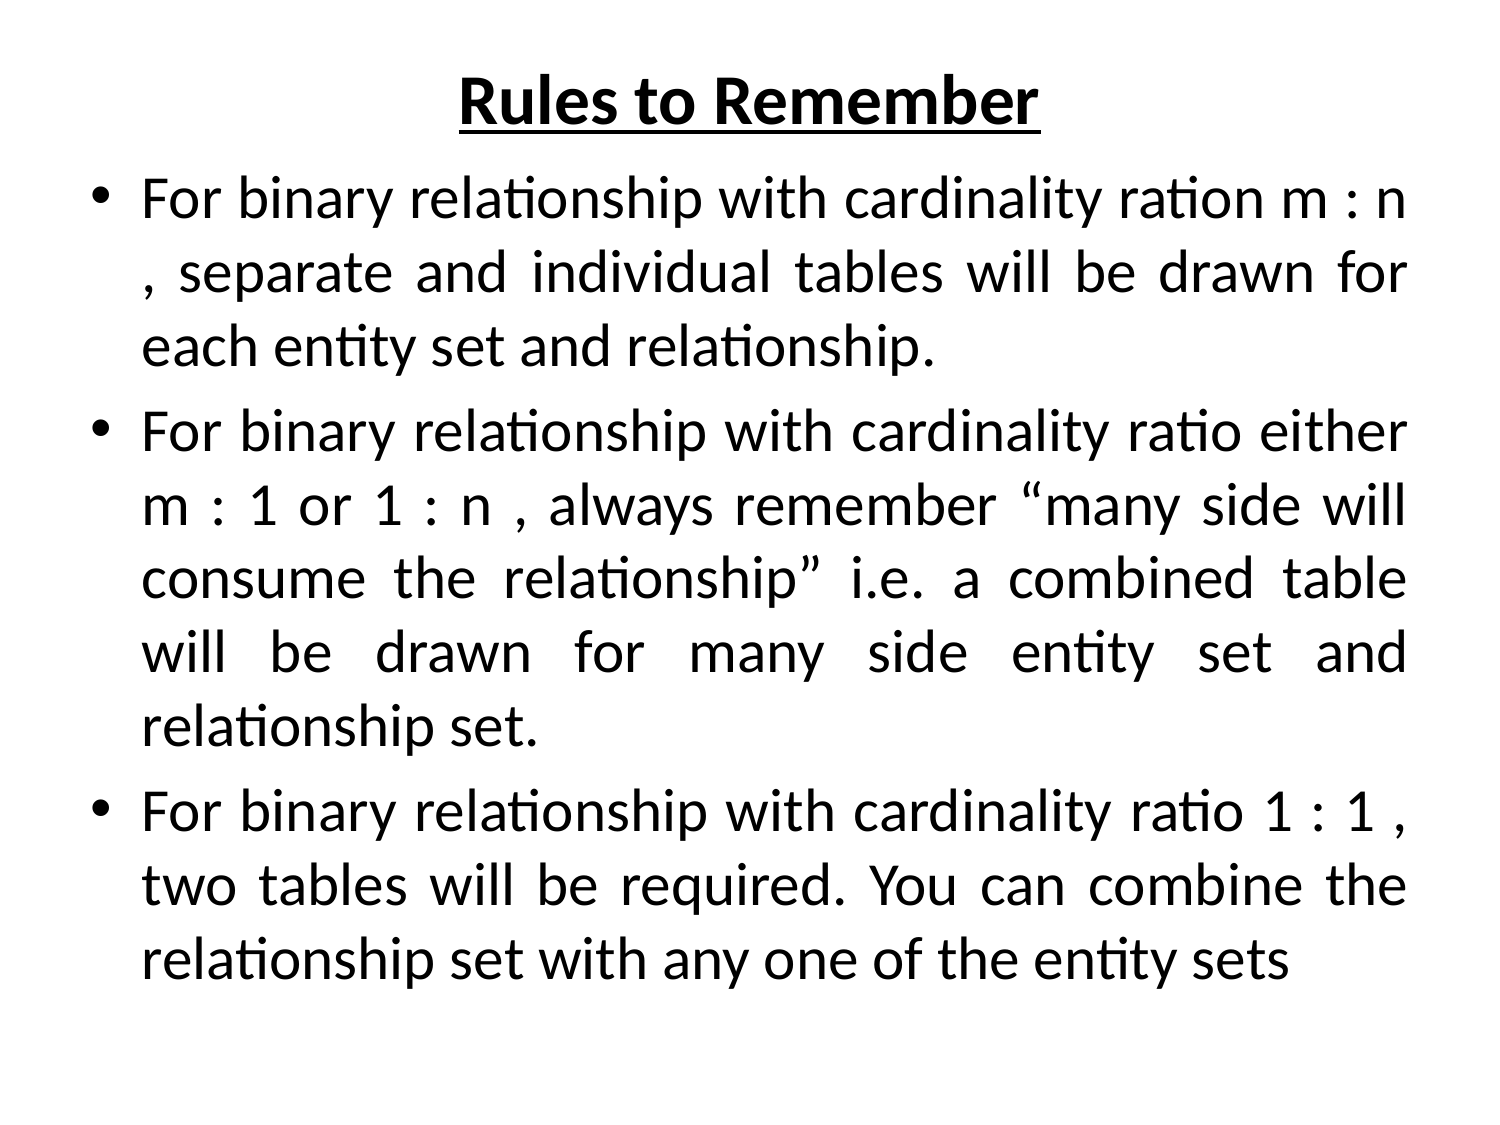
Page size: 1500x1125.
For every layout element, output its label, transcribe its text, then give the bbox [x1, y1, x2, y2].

list For binary relationship with cardinality ration m : n , separate and individual tables will be drawn for each entity set and relationship. For binary relationship with cardinality ratio either m : 1 or 1 : n , always remember “many side will consume the relationship” i.e. a combined table will be drawn for many side entity set and relationship set. For binary relationship with cardinality ratio 1 : 1 , two tables will be required. You can combine the relationship set with any one of the entity sets [75, 149, 1425, 1063]
title Rules to Remember [75, 45, 1425, 149]
